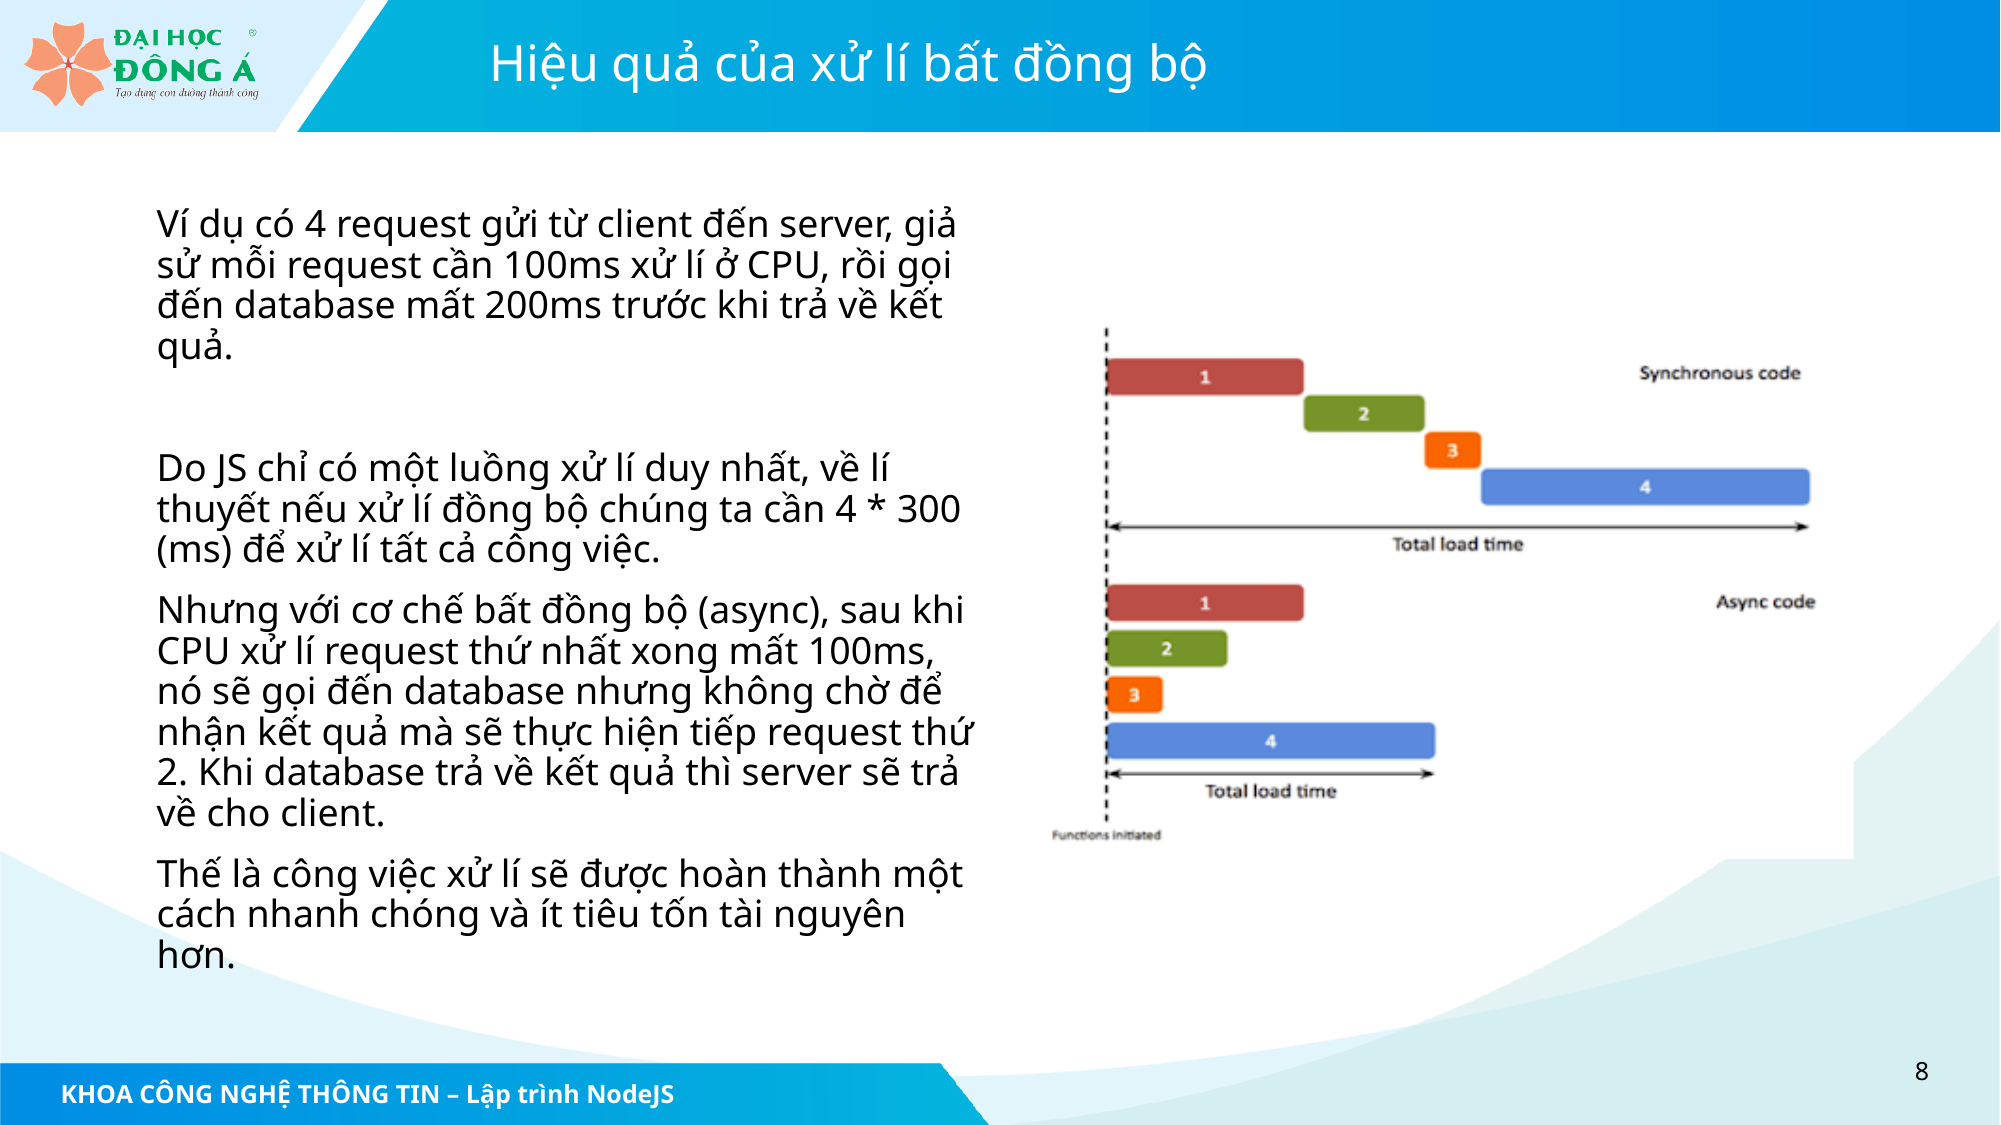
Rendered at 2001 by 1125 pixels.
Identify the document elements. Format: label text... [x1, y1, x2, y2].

slide_number 8 [1494, 1042, 1945, 1103]
picture [0, 315, 2000, 1125]
footer KHOA CÔNG NGHỆ THÔNG TIN – Lập trình NodeJS [45, 1063, 721, 1124]
picture [23, 21, 259, 107]
title Hiệu quả của xử lí bất đồng bộ [474, 0, 2000, 132]
text_box Ví dụ có 4 request gửi từ client đến server, giả sử mỗi request cần 100ms xử lí ở CPU, rồi gọi đến database mất 200ms trước khi trả về kết quả. Do JS chỉ có một luồng xử lí duy nhất, về lí thuyết nếu xử lí đồng bộ chúng ta cần 4 * 300 (ms) để xử lí tất cả công việc. Nhưng với cơ chế bất đồng bộ (async), sau khi CPU xử lí request thứ nhất xong mất 100ms, nó sẽ gọi đến database nhưng không chờ để nhận kết quả mà sẽ thực hiện tiếp request thứ 2. Khi database trả về kết quả thì server sẽ trả về cho client. Thế là công việc xử lí sẽ được hoàn thành một cách nhanh chóng và ít tiêu tốn tài nguyên hơn. [141, 197, 994, 985]
